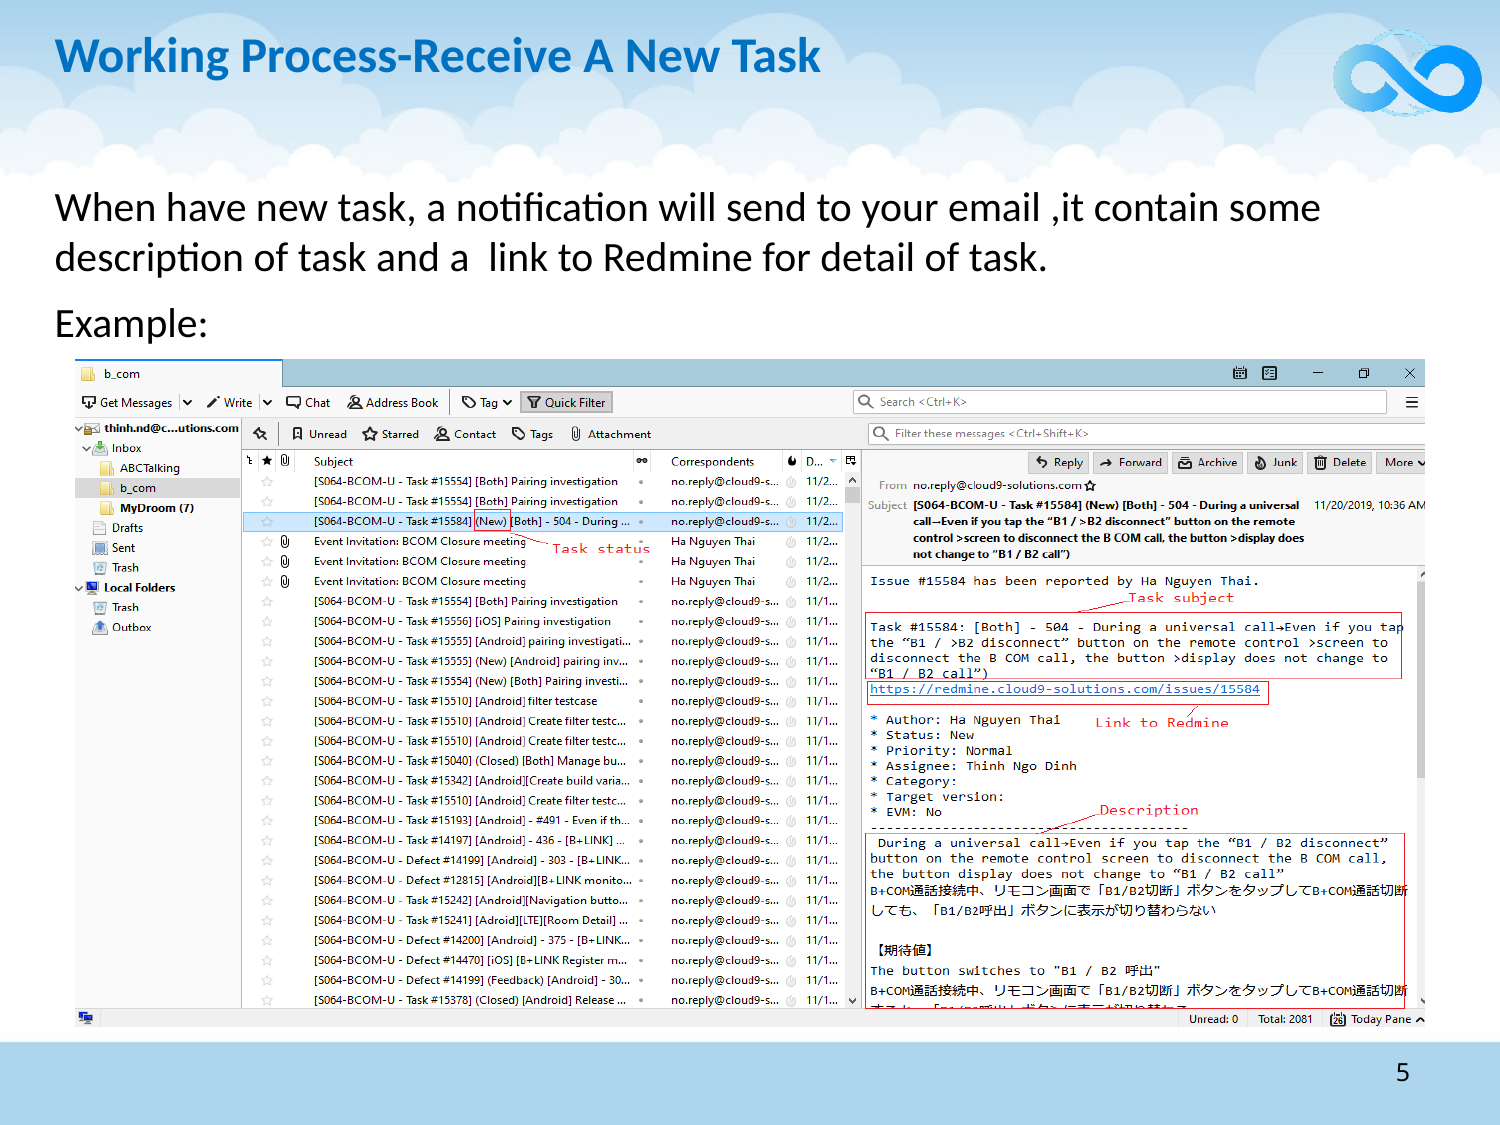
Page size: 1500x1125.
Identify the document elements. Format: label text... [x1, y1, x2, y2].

picture [0, 0, 1500, 1125]
list When have new task, a notification will send to your email ,it contain some description of task and a link to Redmine for detail of task. Example: [39, 172, 1464, 1028]
slide_number 5 [1074, 1048, 1425, 1110]
title Working Process-Receive A New Task [39, 28, 1464, 144]
